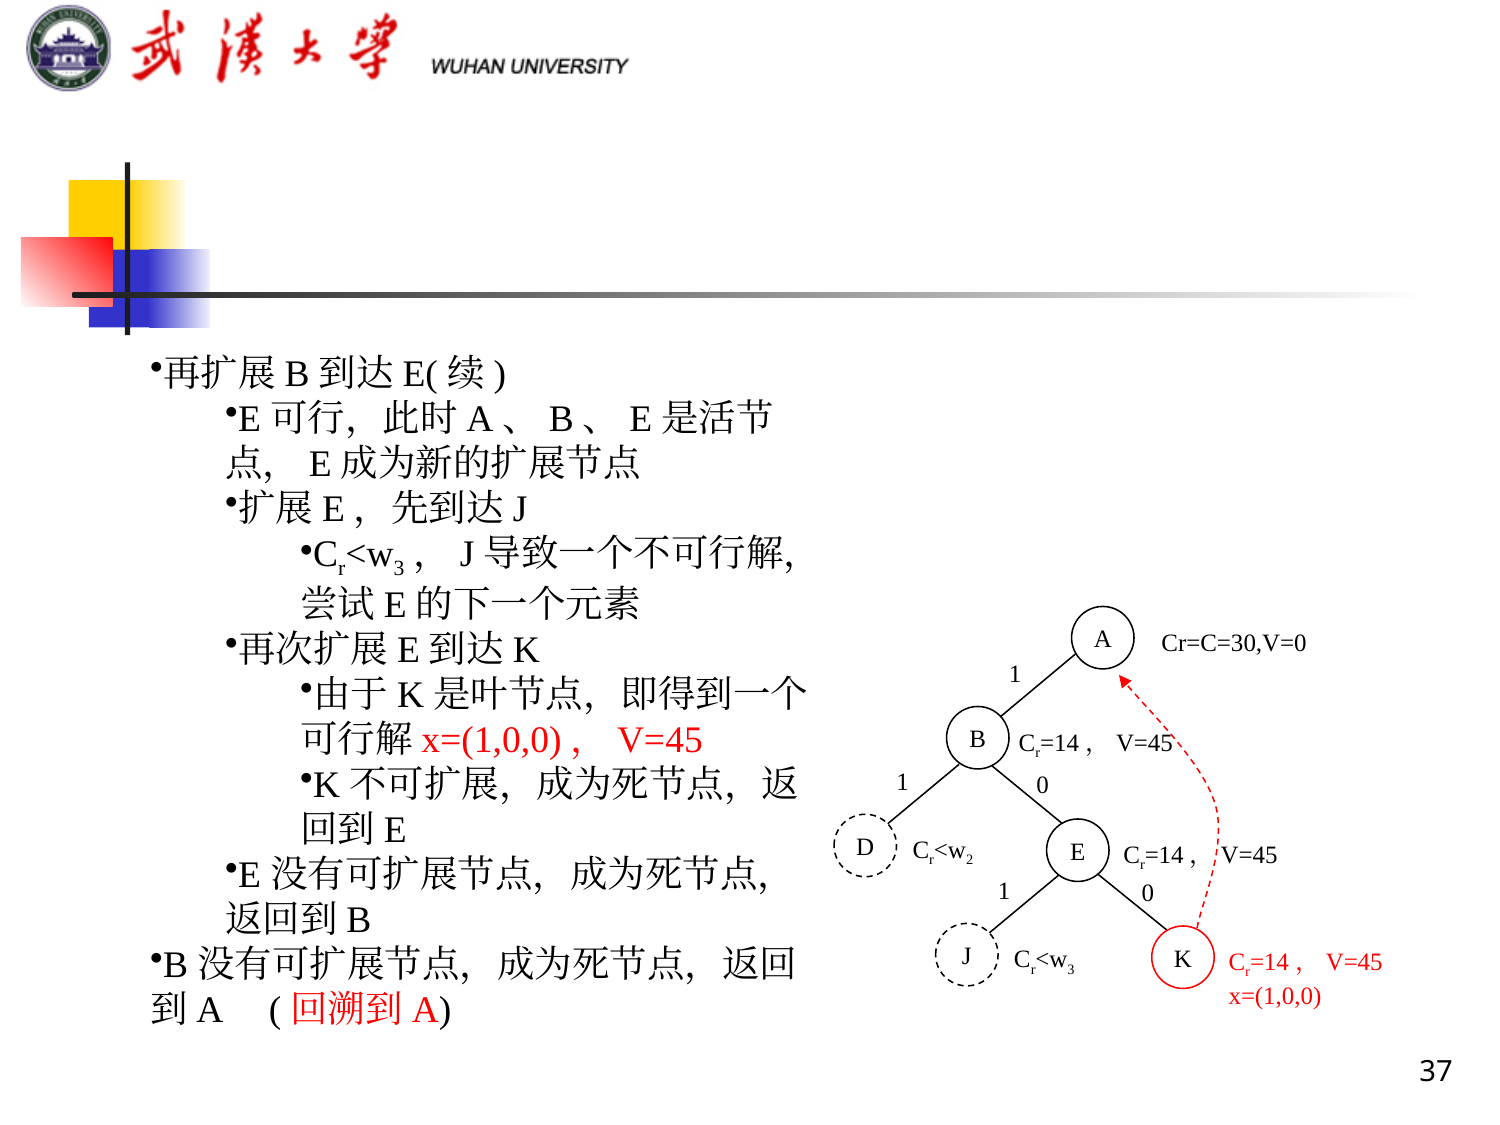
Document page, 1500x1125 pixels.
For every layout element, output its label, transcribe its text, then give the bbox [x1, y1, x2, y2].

text_box 1 [994, 650, 1037, 695]
text_box Cr<w2 [897, 826, 989, 876]
text_box B [946, 706, 1003, 769]
text_box 1 [983, 866, 1026, 912]
text_box K [1151, 925, 1213, 989]
text_box Cr=14，V=45 [1158, 718, 1188, 753]
text_box 再扩展B到达E(续) E可行，此时A、B、E是活节点，E成为新的扩展节点 扩展E，先到达J Cr<w3，J导致一个不可行解，尝试E的下一个元素 再次扩展E到达K 由于K是叶节点，即得到一个可行解x=(1,0,0)，V=45 K不可扩展，成为死节点，返回到E E没有可扩展节点，成为死节点，返回到B B没有可扩展节点，成为死节点，返回到A (回溯到A) [0, 348, 823, 1030]
picture [0, 0, 643, 93]
text_box J [935, 923, 999, 986]
text_box 0 [1021, 761, 1064, 807]
text_box Cr=14，V=45 x=(1,0,0) [1213, 938, 1398, 1017]
text_box Cr=14，V=45 [1211, 831, 1293, 880]
text_box 0 [1126, 868, 1170, 914]
text_box E [1046, 818, 1108, 882]
text_box D [834, 814, 897, 877]
slide_number 37 [1155, 1024, 1468, 1100]
text_box Cr<w3 [999, 935, 1090, 985]
text_box Cr=C=30,V=0 [1146, 618, 1323, 664]
text_box [1118, 674, 1219, 929]
text_box 1 [881, 757, 924, 803]
text_box Cr=14，V=45 [1003, 718, 1147, 768]
text_box Cr=14，V=45 [1108, 831, 1181, 880]
text_box A [1071, 606, 1135, 669]
